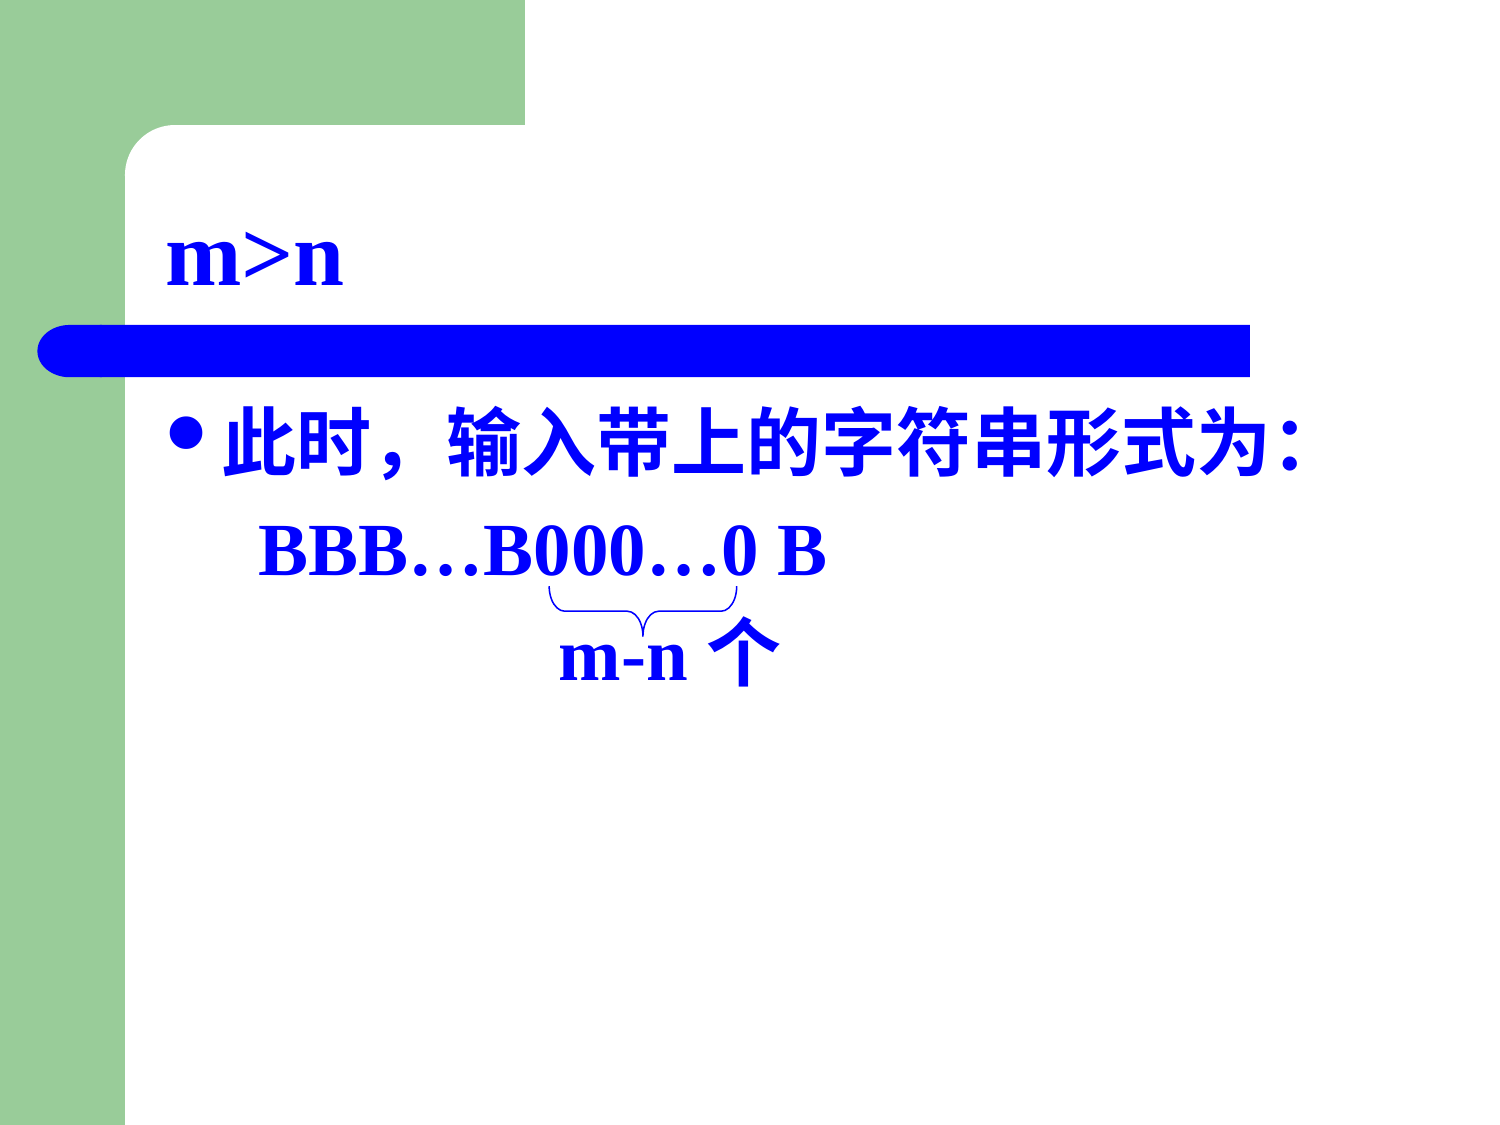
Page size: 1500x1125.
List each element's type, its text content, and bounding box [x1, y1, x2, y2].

list 此时，输入带上的字符串形式为： BBB…B000…0 B m-n个 [149, 387, 1463, 1001]
text_box [549, 586, 737, 637]
title m>n [149, 124, 1463, 313]
